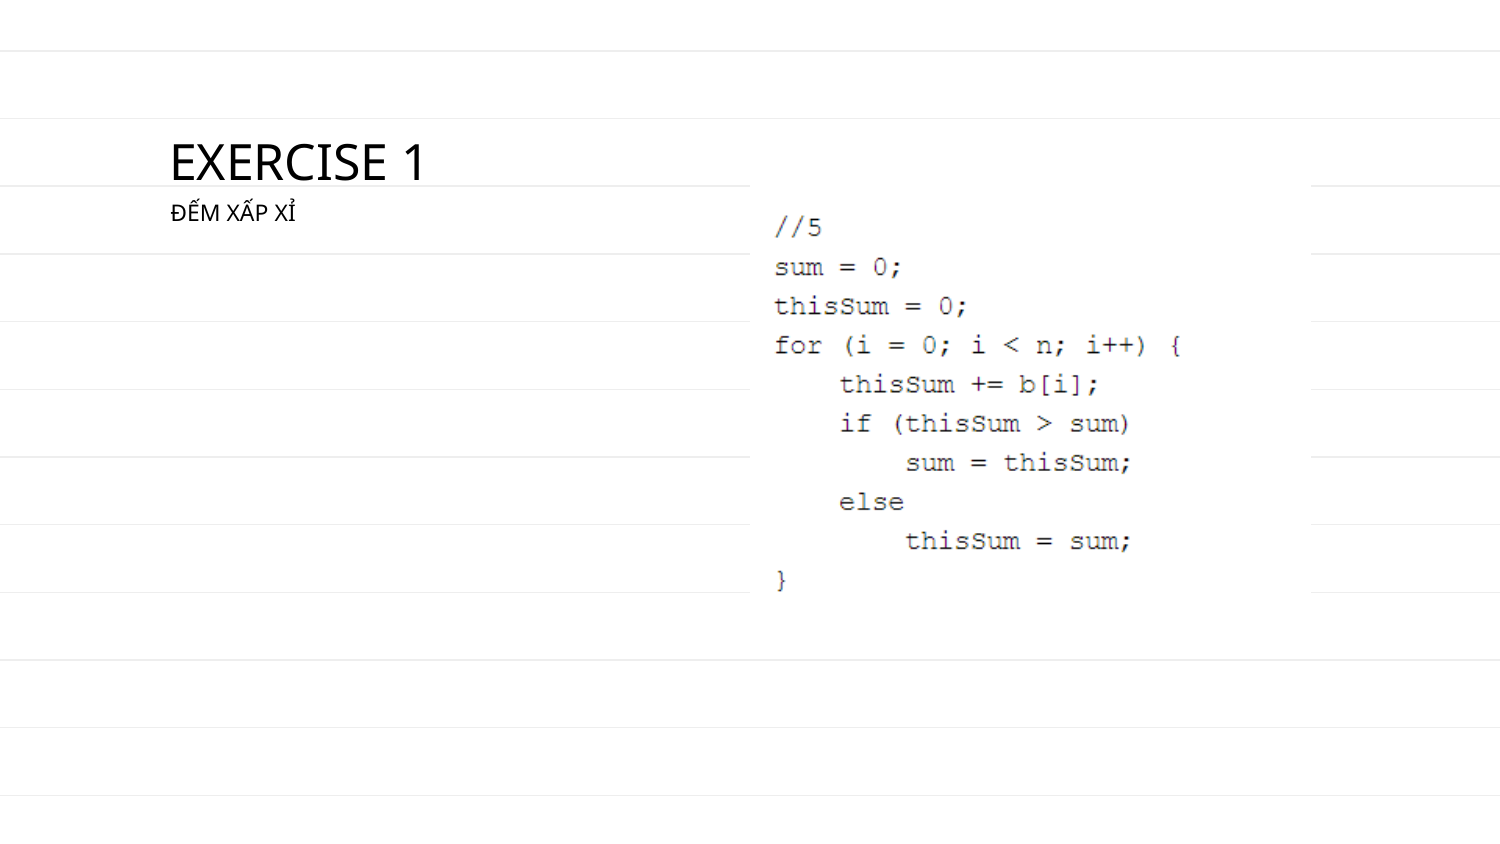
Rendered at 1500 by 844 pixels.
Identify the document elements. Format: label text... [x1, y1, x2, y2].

title EXERCISE 1 [154, 84, 1351, 205]
text_box ĐẾM XẤP XỈ [129, 183, 608, 314]
picture [749, 183, 1312, 615]
